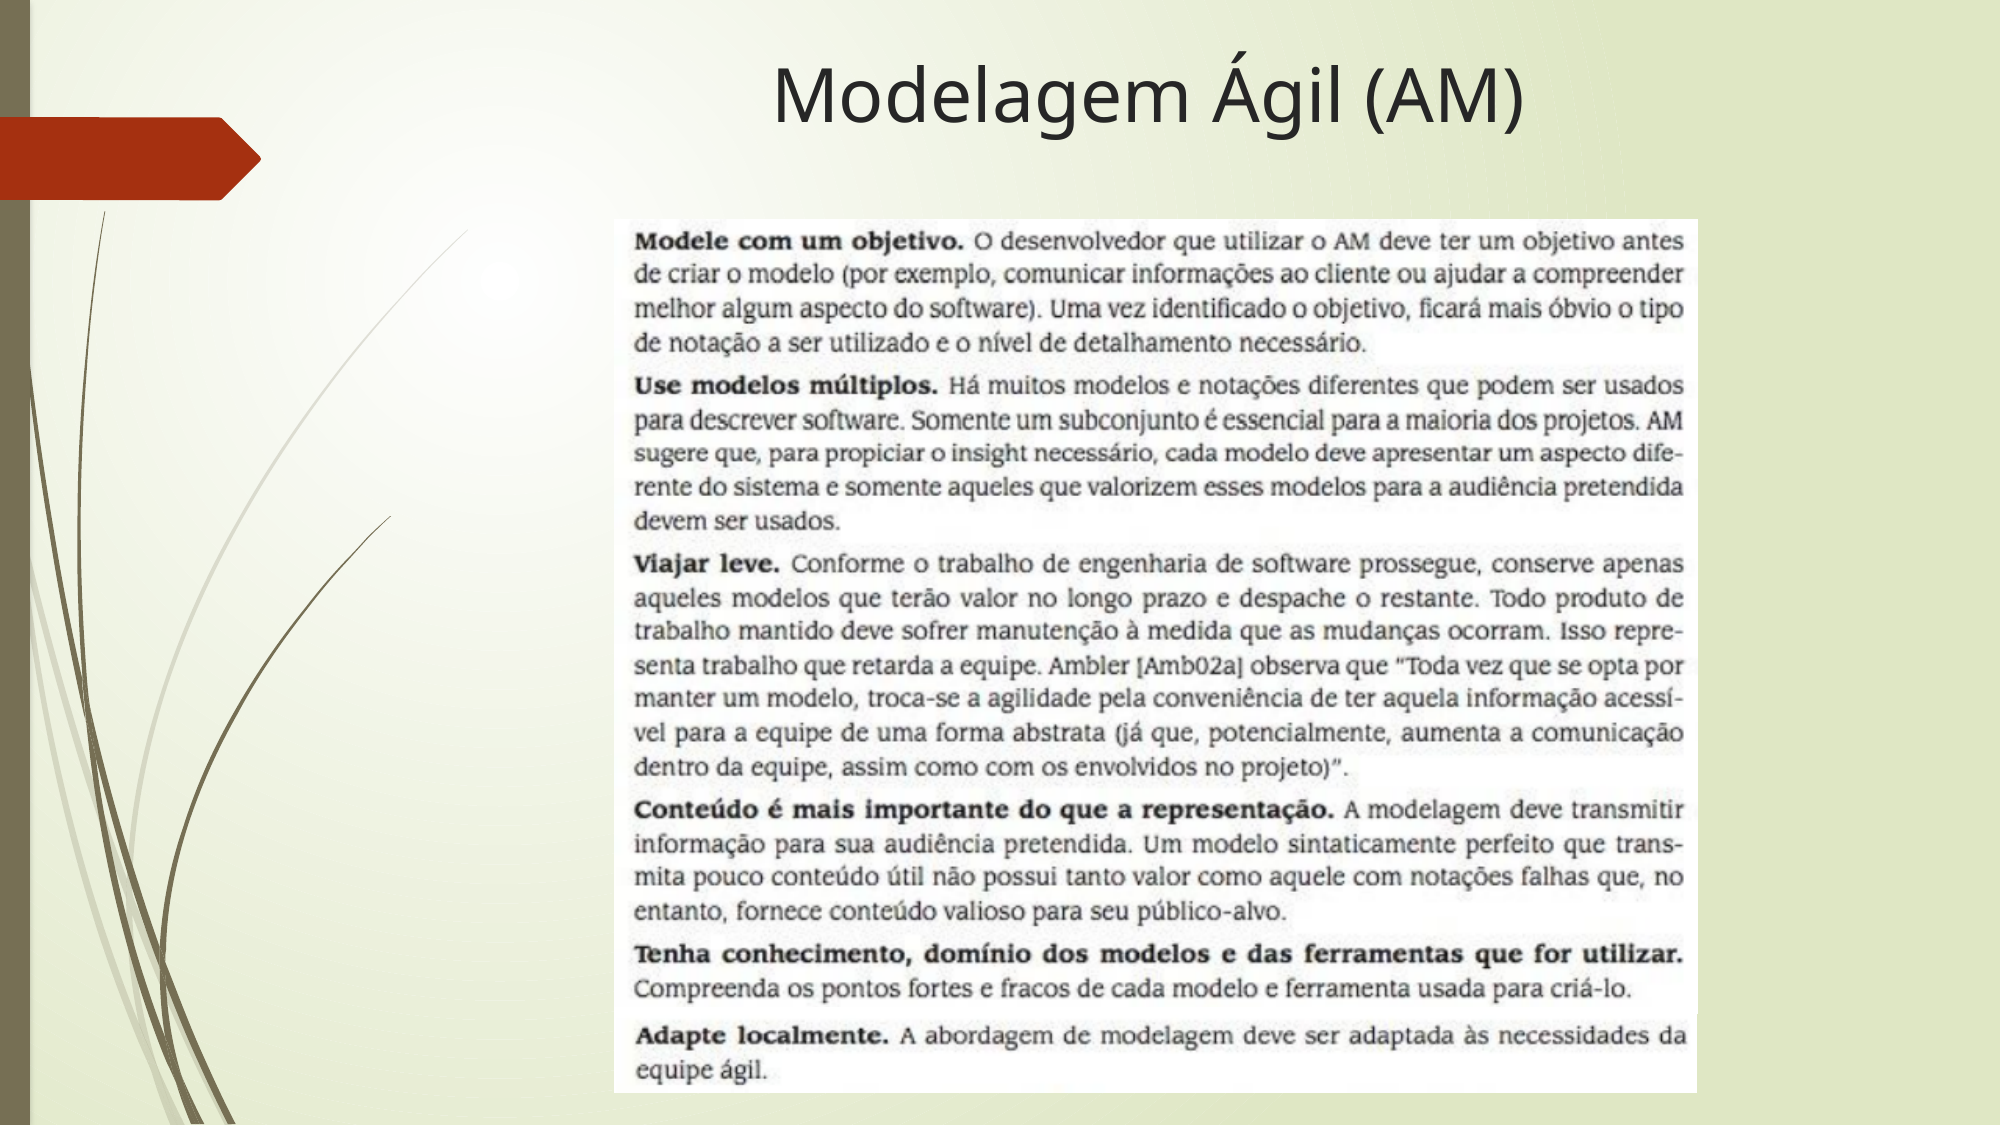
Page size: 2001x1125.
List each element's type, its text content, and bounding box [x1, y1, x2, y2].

title Modelagem Ágil (AM) [417, 40, 1880, 251]
picture [614, 219, 1698, 1094]
